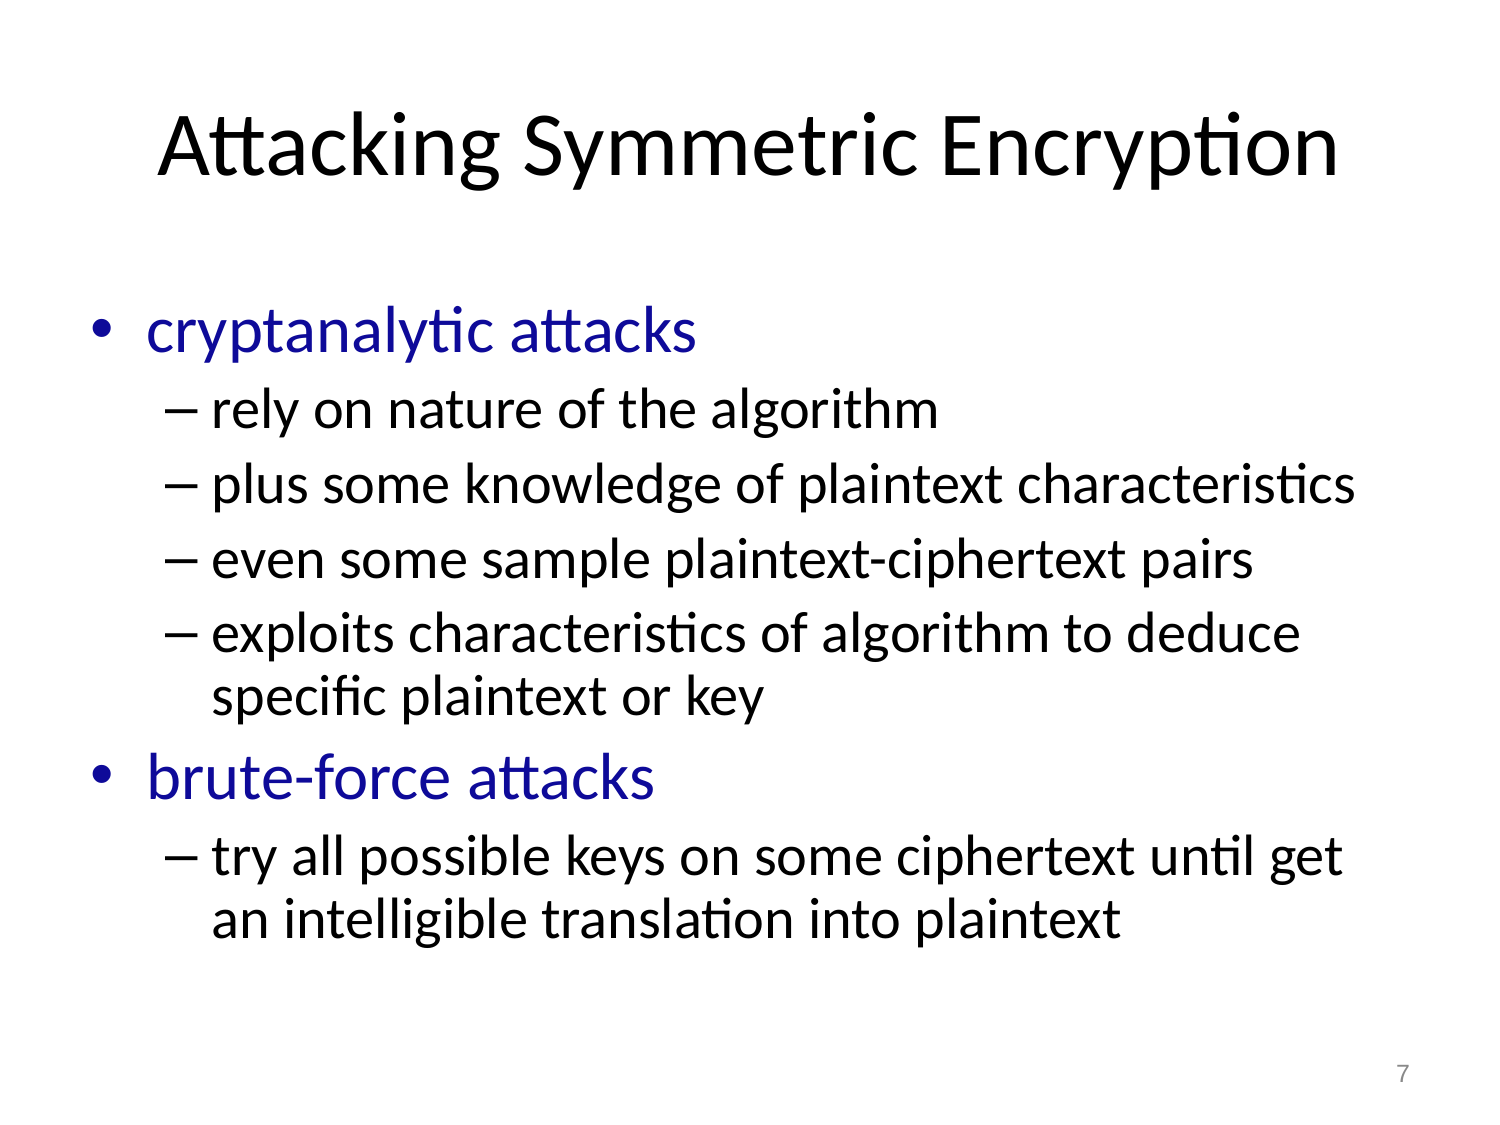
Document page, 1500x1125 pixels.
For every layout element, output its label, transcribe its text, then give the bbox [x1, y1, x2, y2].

list cryptanalytic attacks rely on nature of the algorithm plus some knowledge of plaintext characteristics even some sample plaintext-ciphertext pairs exploits characteristics of algorithm to deduce specific plaintext or key brute-force attacks try all possible keys on some ciphertext until get an intelligible translation into plaintext [75, 287, 1425, 1050]
slide_number 7 [1074, 1042, 1425, 1103]
title Attacking Symmetric Encryption [75, 45, 1425, 233]
